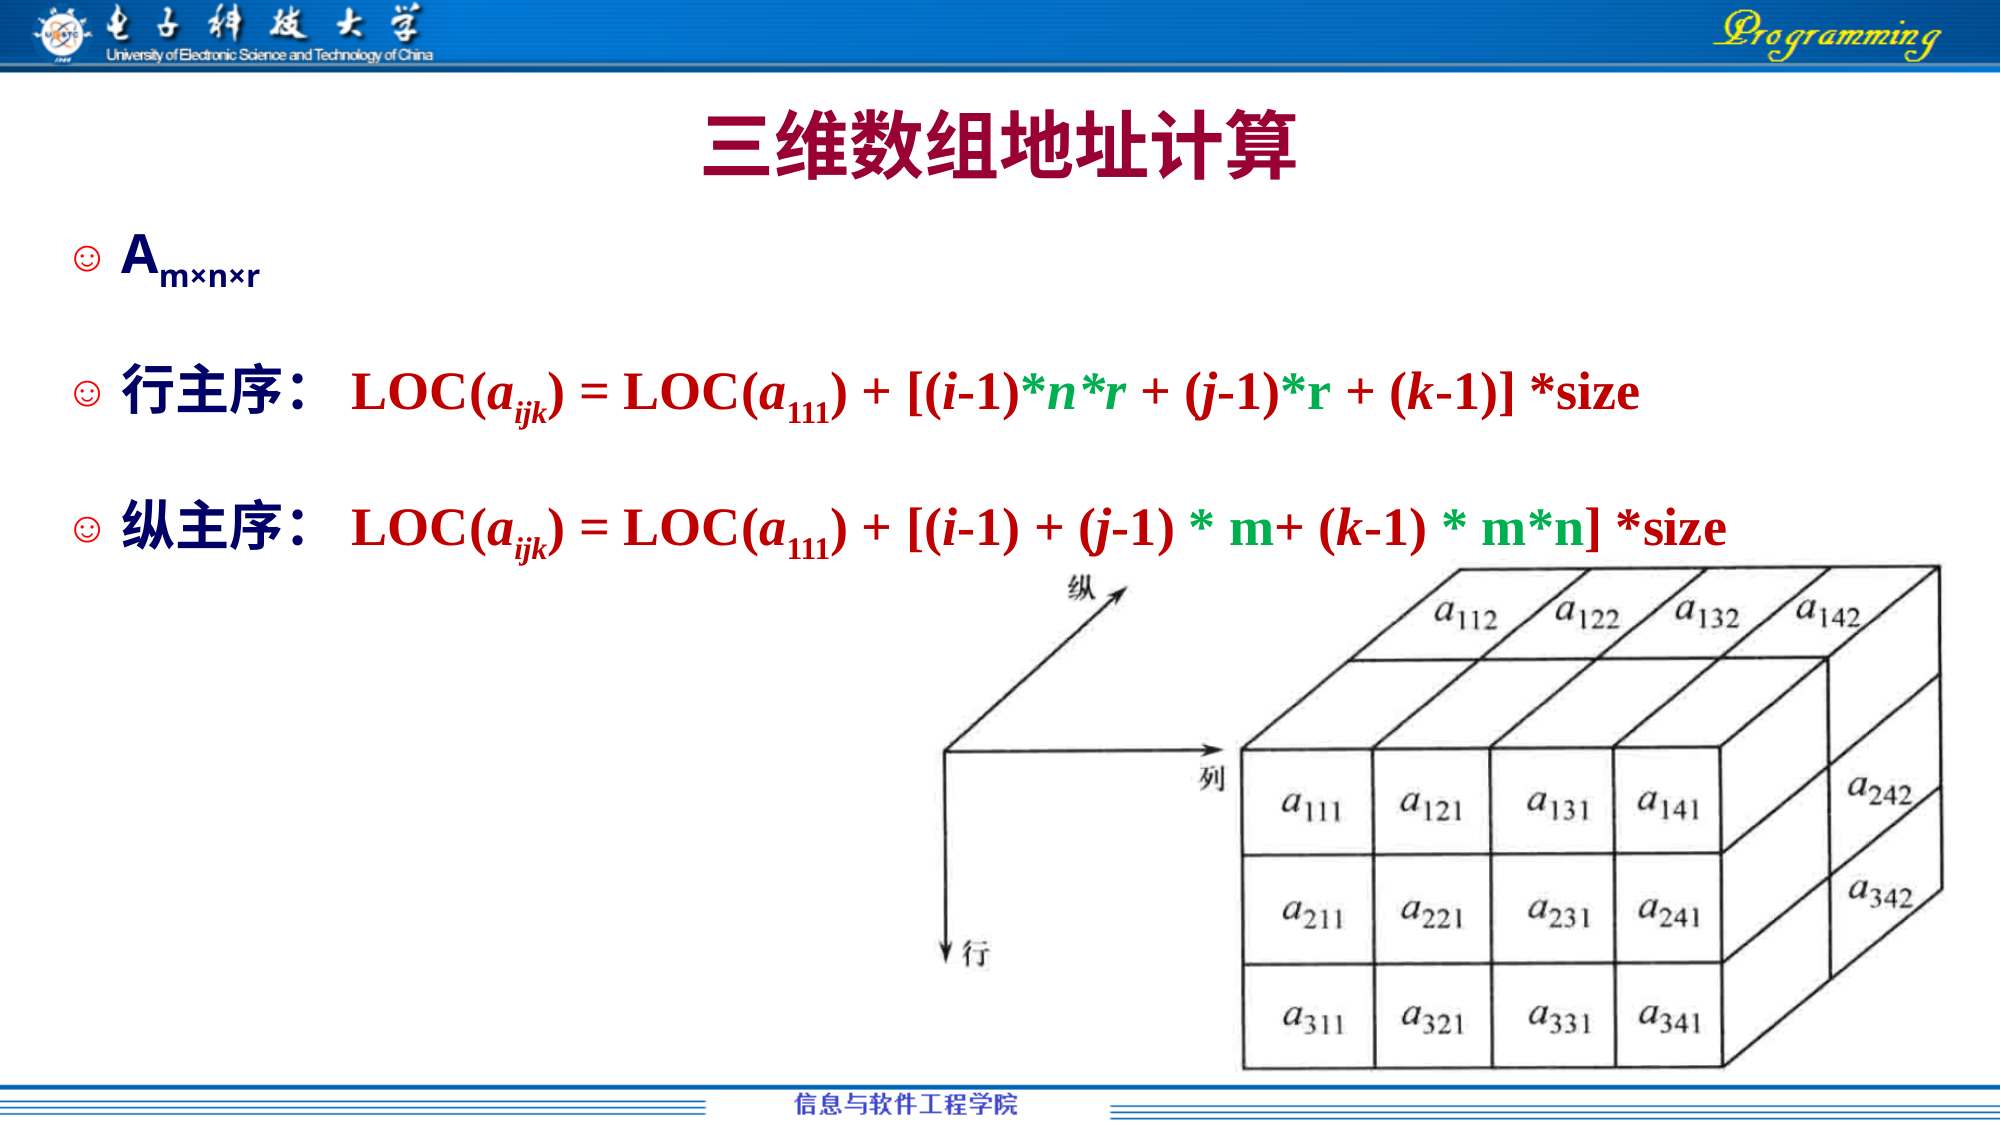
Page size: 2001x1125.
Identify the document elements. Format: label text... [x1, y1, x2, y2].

title 三维数组地址计算 [150, 87, 1850, 174]
list Am×n×r 行主序：LOC(aijk) = LOC(a111) + [(i-1)*n*r + (j-1)*r + (k-1)] *size 纵主序：LOC(aijk) = LOC(a111) + [(i-1) + (j-1) * m+ (k-1) * m*n] *size [50, 174, 1950, 538]
picture [0, 0, 2000, 1125]
